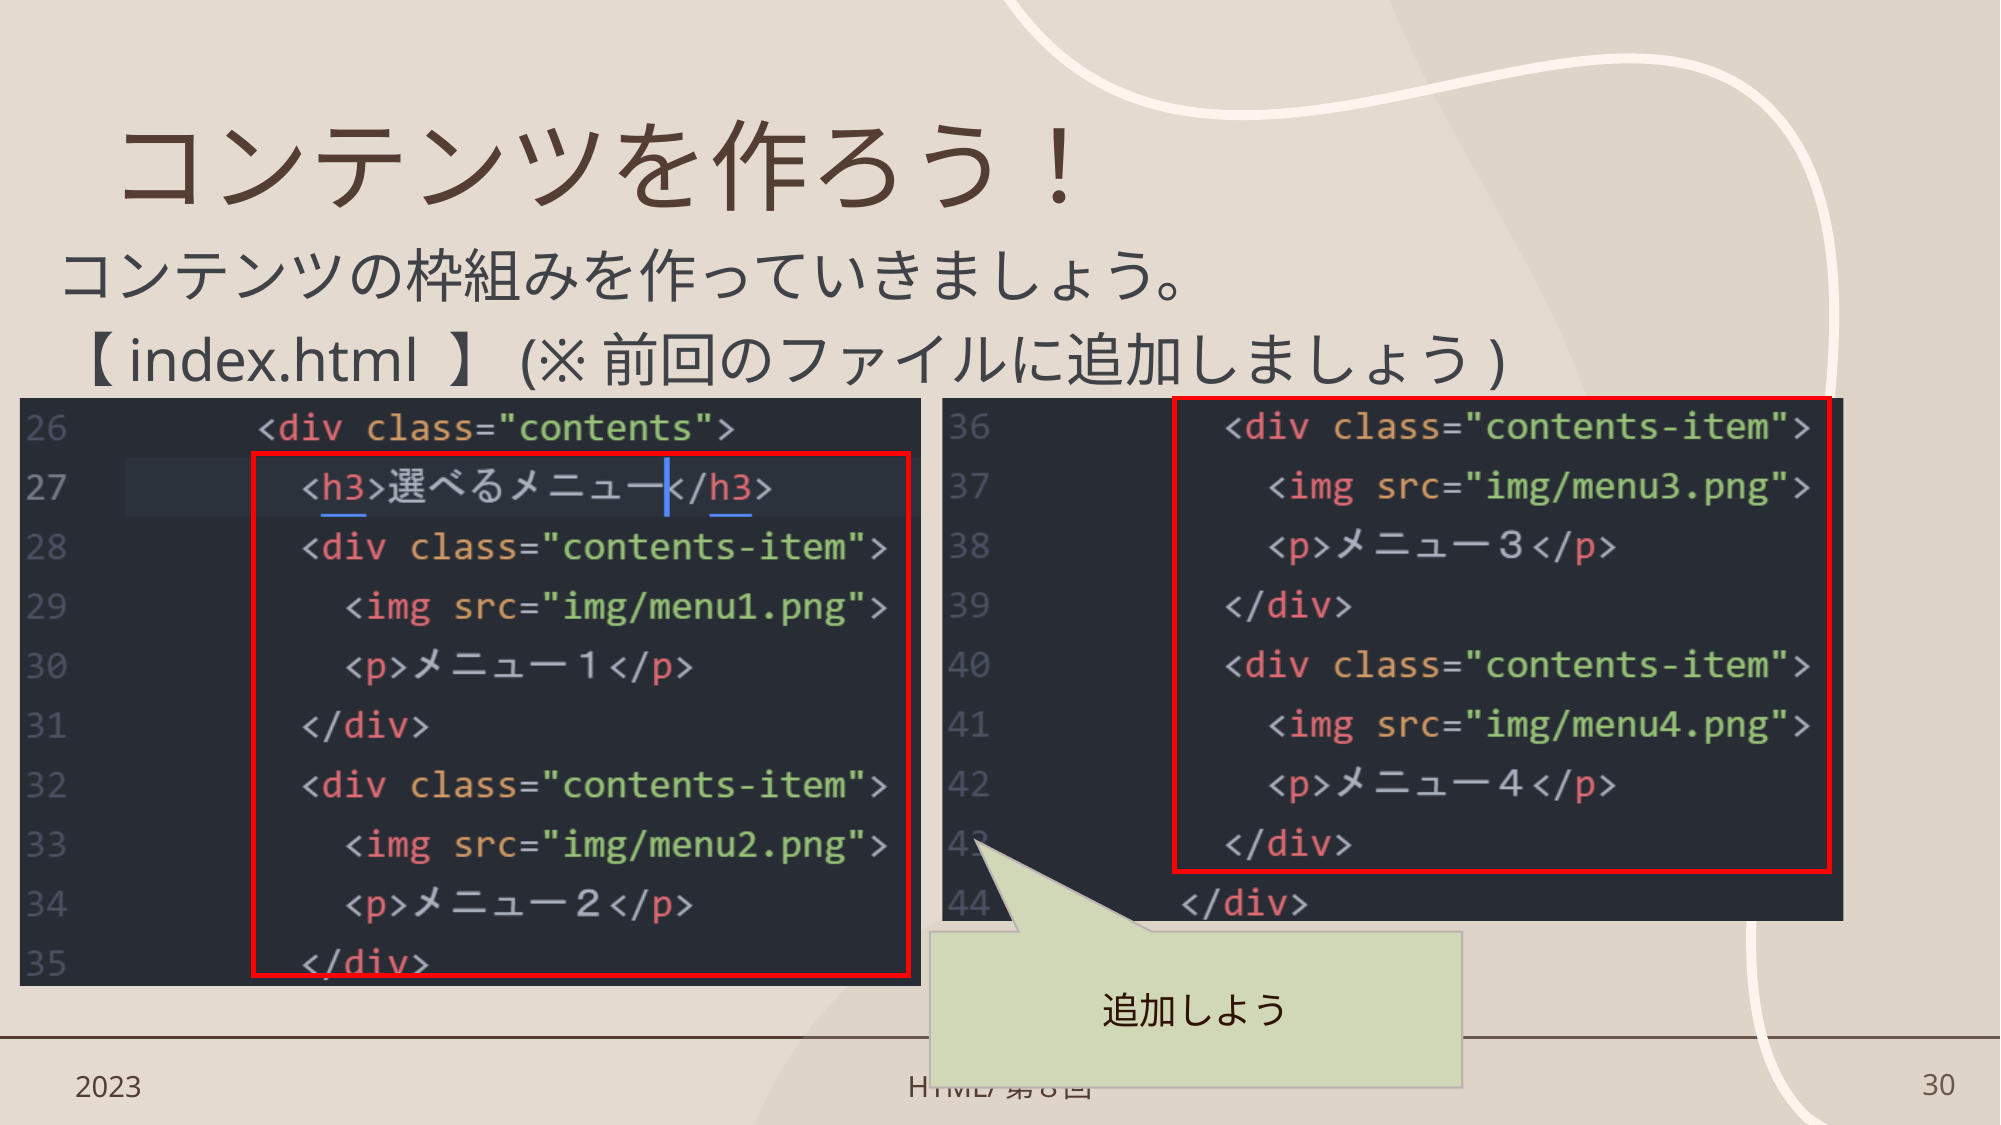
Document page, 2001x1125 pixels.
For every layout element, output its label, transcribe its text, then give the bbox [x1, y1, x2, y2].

text_box コンテンツの枠組みを作っていきましょう。 【index.html 】(※前回のファイルに追加しましょう) [41, 239, 1981, 1021]
text_box 追加しよう [928, 921, 1464, 1089]
picture [942, 397, 1844, 921]
picture [19, 397, 921, 986]
slide_number 30 [1808, 1060, 1971, 1112]
slide_number 2023 [60, 1060, 222, 1112]
title コンテンツを作ろう！ [94, 115, 1820, 227]
footer HTML/第８回 [718, 1060, 1283, 1112]
